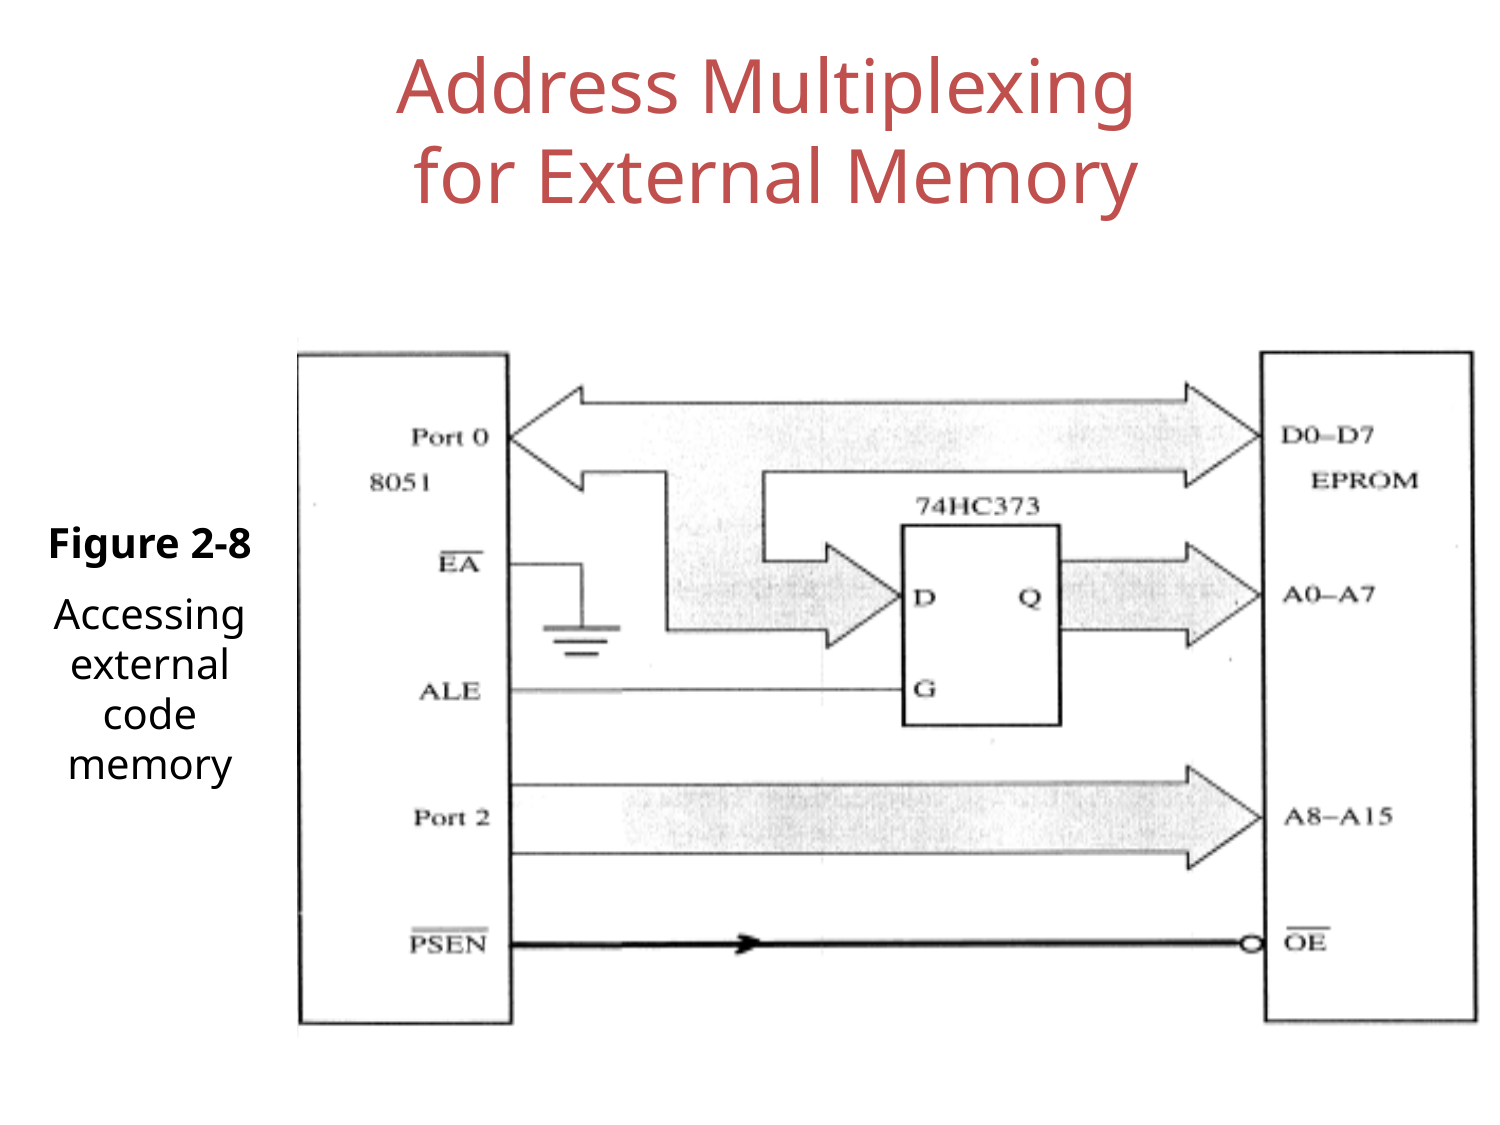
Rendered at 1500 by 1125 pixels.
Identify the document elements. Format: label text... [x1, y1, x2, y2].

text_box Figure 2-8 Accessing external code memory [24, 509, 275, 796]
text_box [297, 337, 1488, 1038]
title Address Multiplexing for External Memory [183, 31, 1371, 269]
